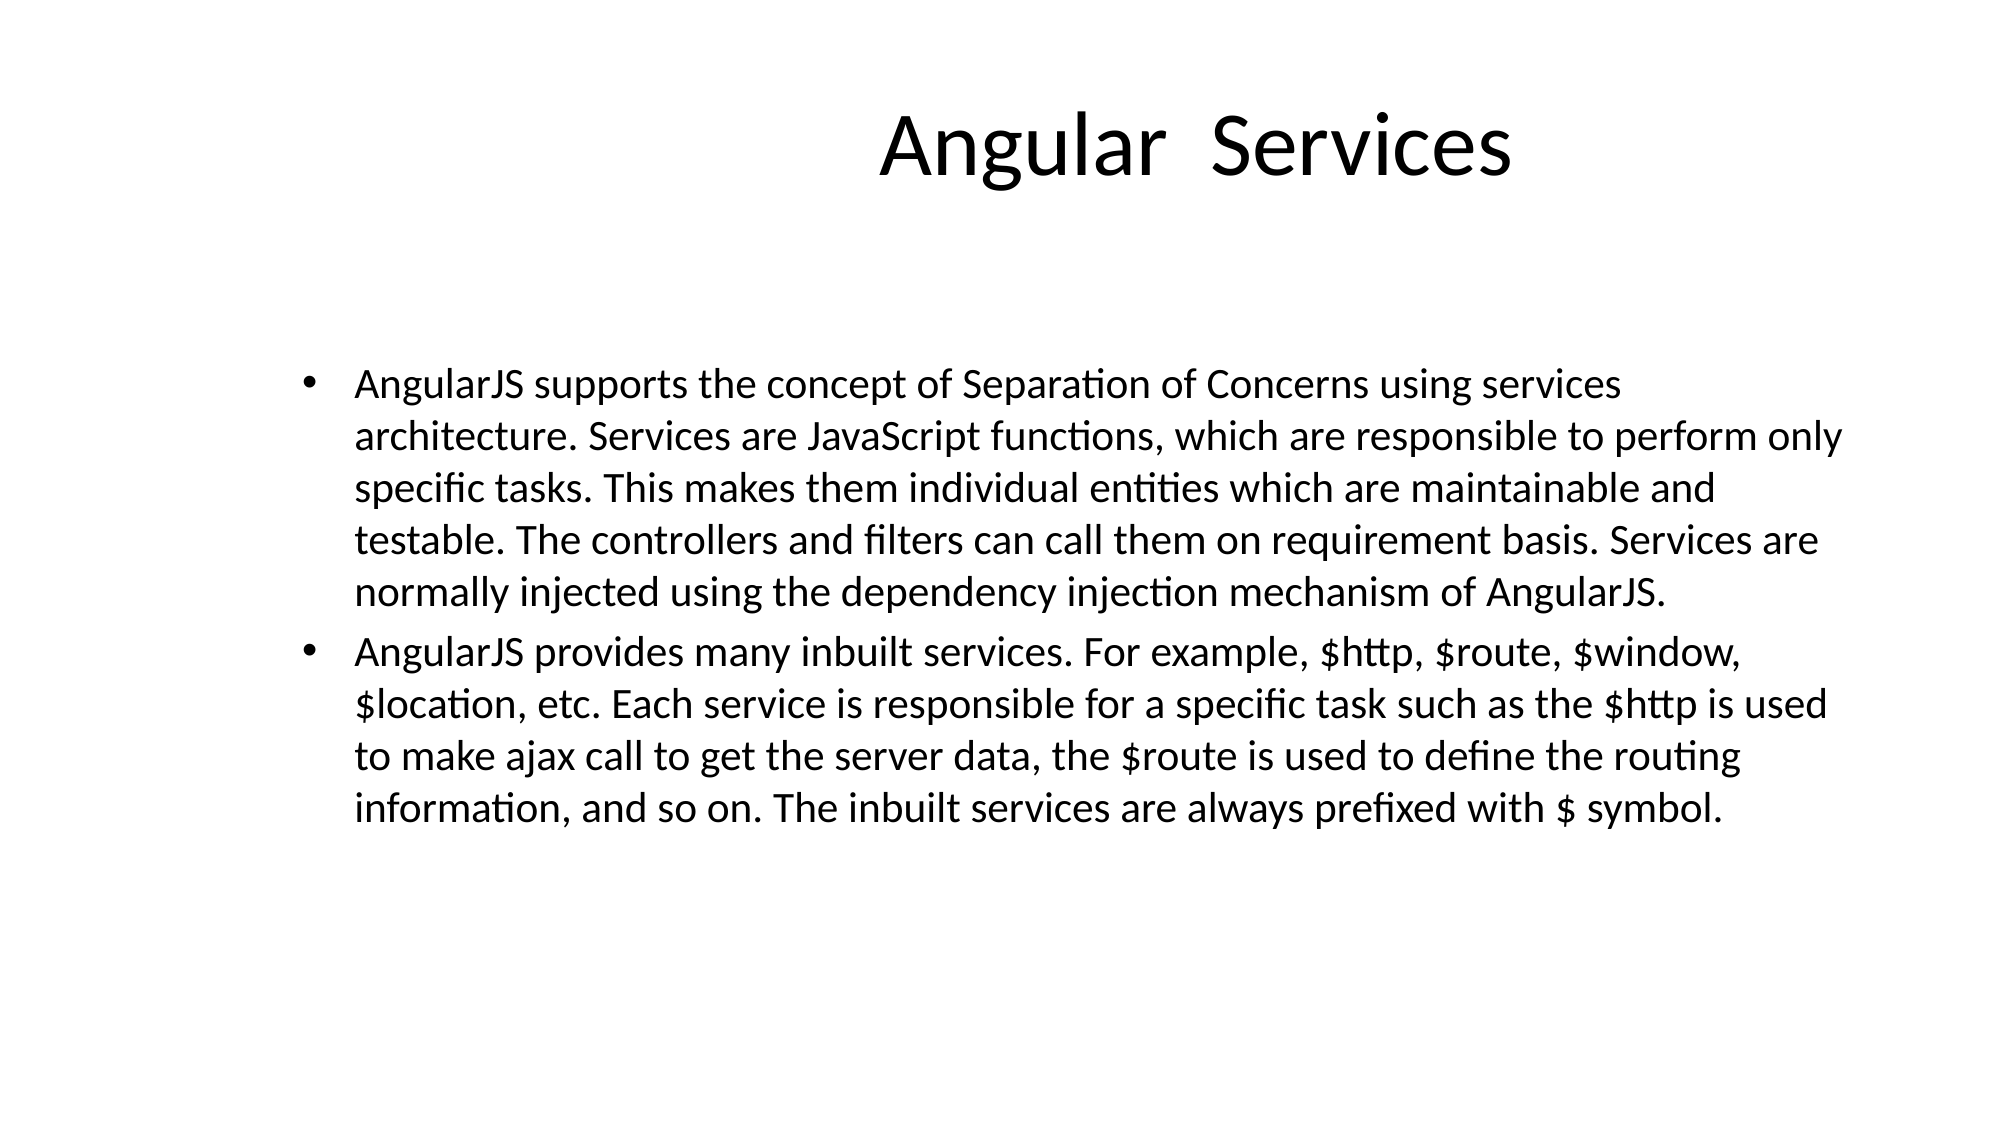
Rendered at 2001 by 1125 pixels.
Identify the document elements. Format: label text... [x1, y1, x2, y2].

title Angular Services [99, 45, 1900, 233]
list AngularJS supports the concept of Separation of Concerns using services architecture. Services are JavaScript functions, which are responsible to perform only specific tasks. This makes them individual entities which are maintainable and testable. The controllers and filters can call them on requirement basis. Services are normally injected using the dependency injection mechanism of AngularJS. AngularJS provides many inbuilt services. For example, $http, $route, $window, $location, etc. Each service is responsible for a specific task such as the $http is used to make ajax call to get the server data, the $route is used to define the routing information, and so on. The inbuilt services are always prefixed with $ symbol. [287, 347, 1863, 914]
